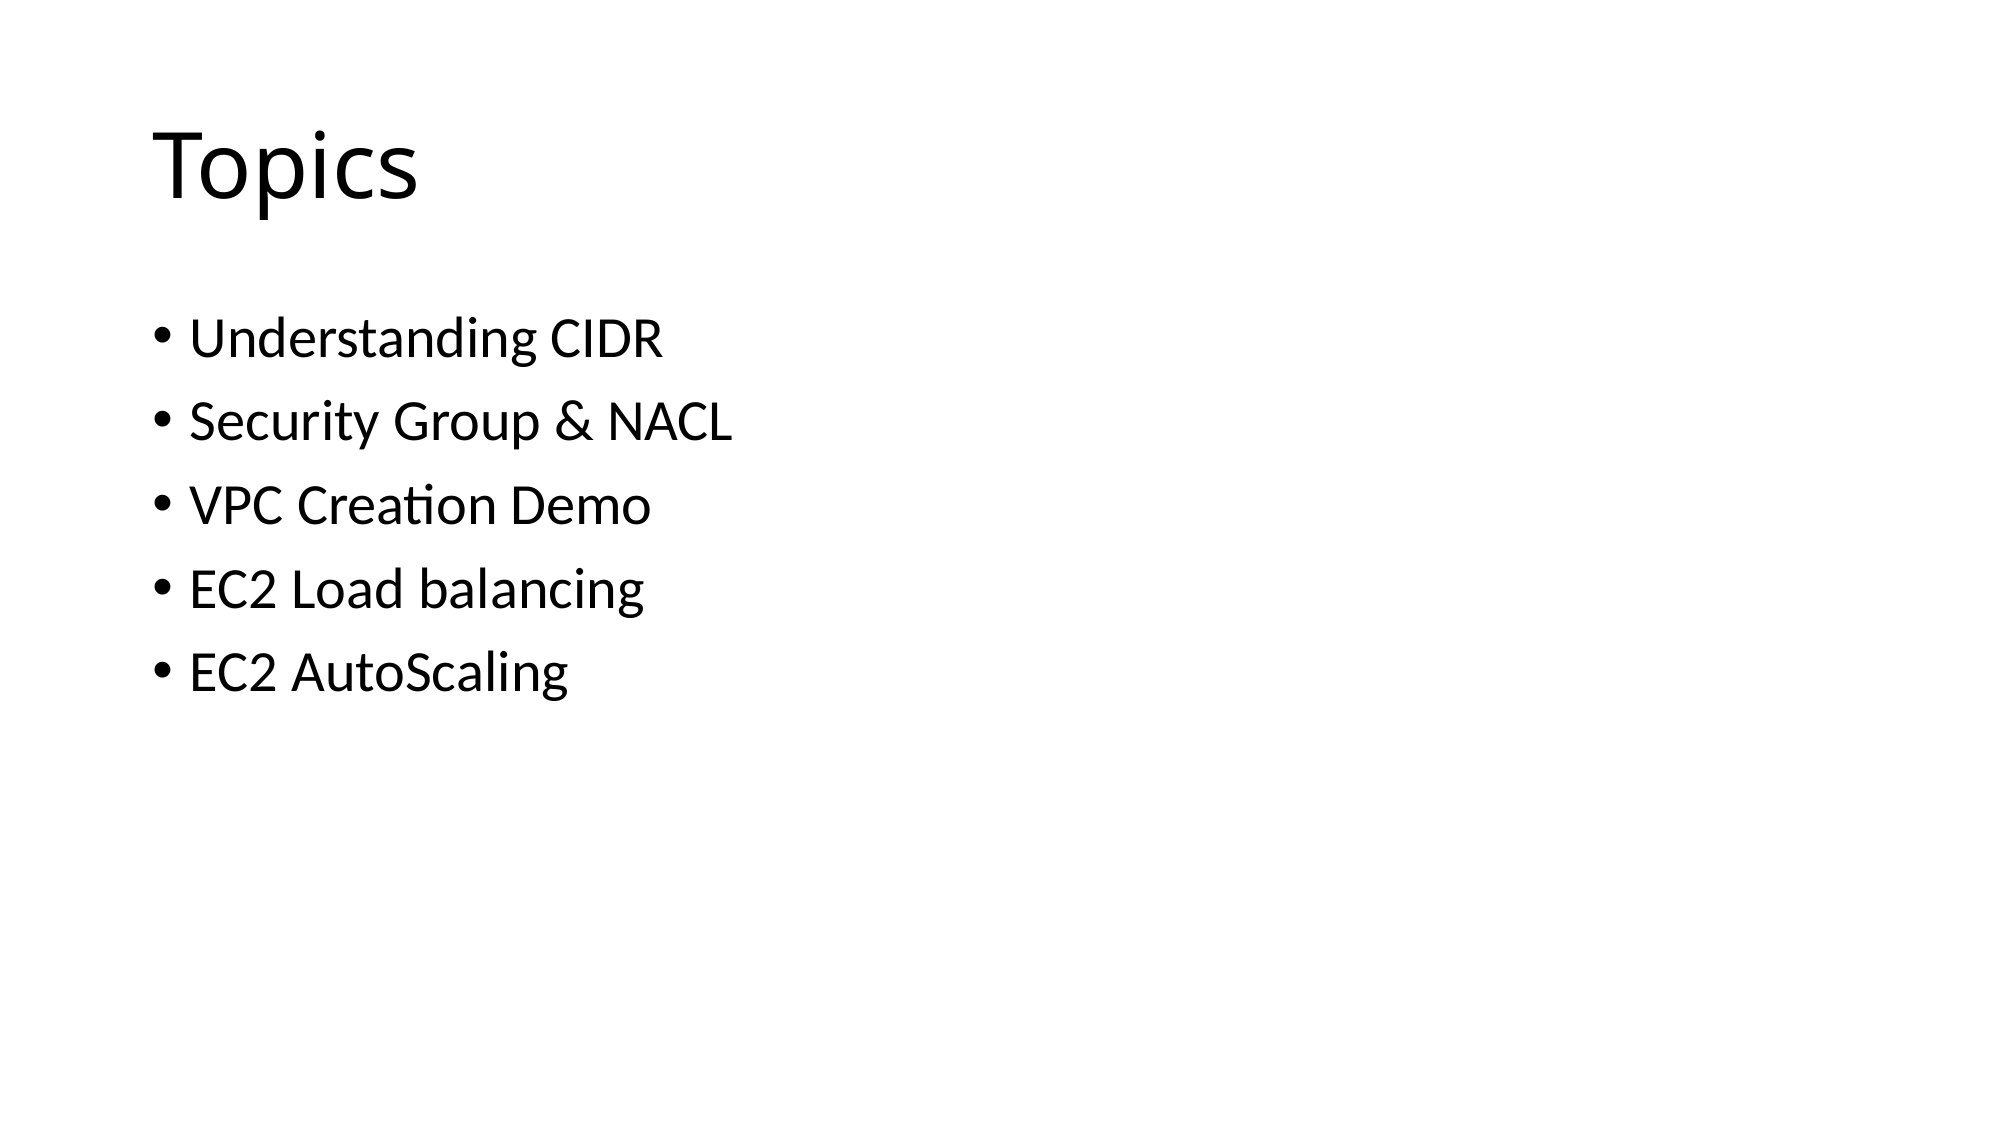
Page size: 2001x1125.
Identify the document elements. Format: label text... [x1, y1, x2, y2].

list Understanding CIDR Security Group & NACL VPC Creation Demo EC2 Load balancing EC2 AutoScaling [137, 299, 1863, 1014]
title Topics [137, 59, 1863, 278]
